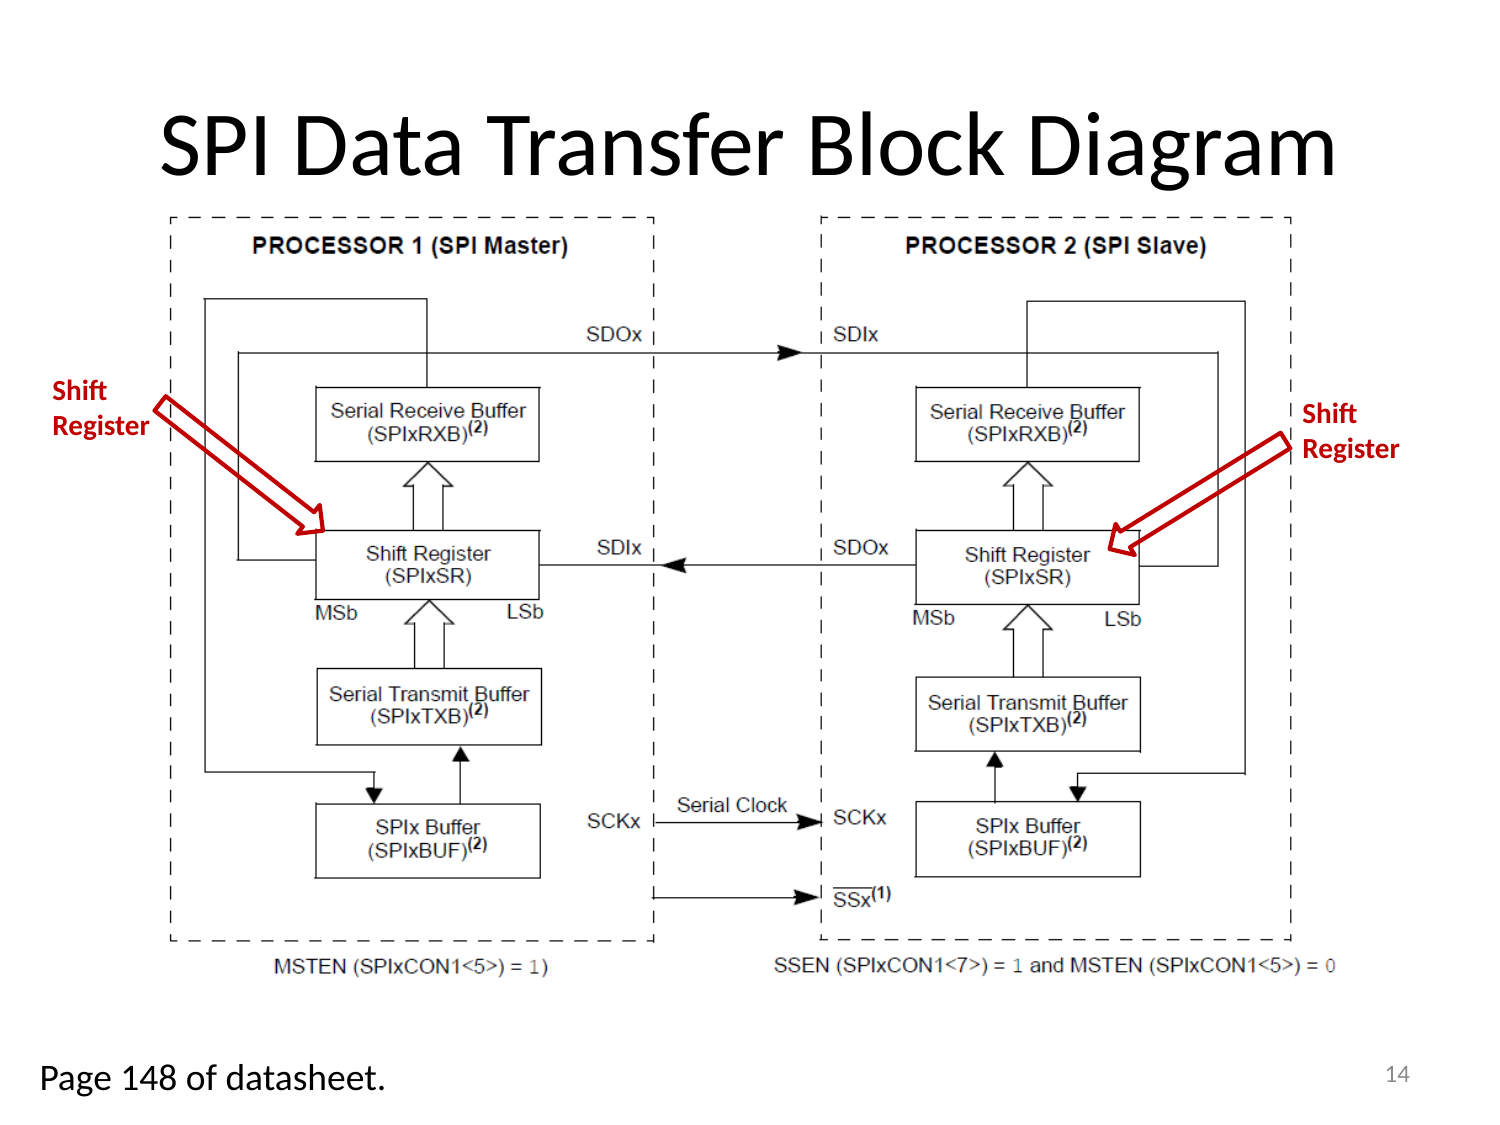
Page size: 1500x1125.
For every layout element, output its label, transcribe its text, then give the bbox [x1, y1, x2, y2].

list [159, 212, 1341, 986]
text_box Page 148 of datasheet. [24, 1045, 700, 1106]
text_box Shift Register [1346, 387, 1429, 473]
title SPI Data Transfer Block Diagram [75, 45, 1425, 233]
text_box Shift Register [37, 364, 154, 449]
slide_number 14 [1074, 1042, 1425, 1103]
